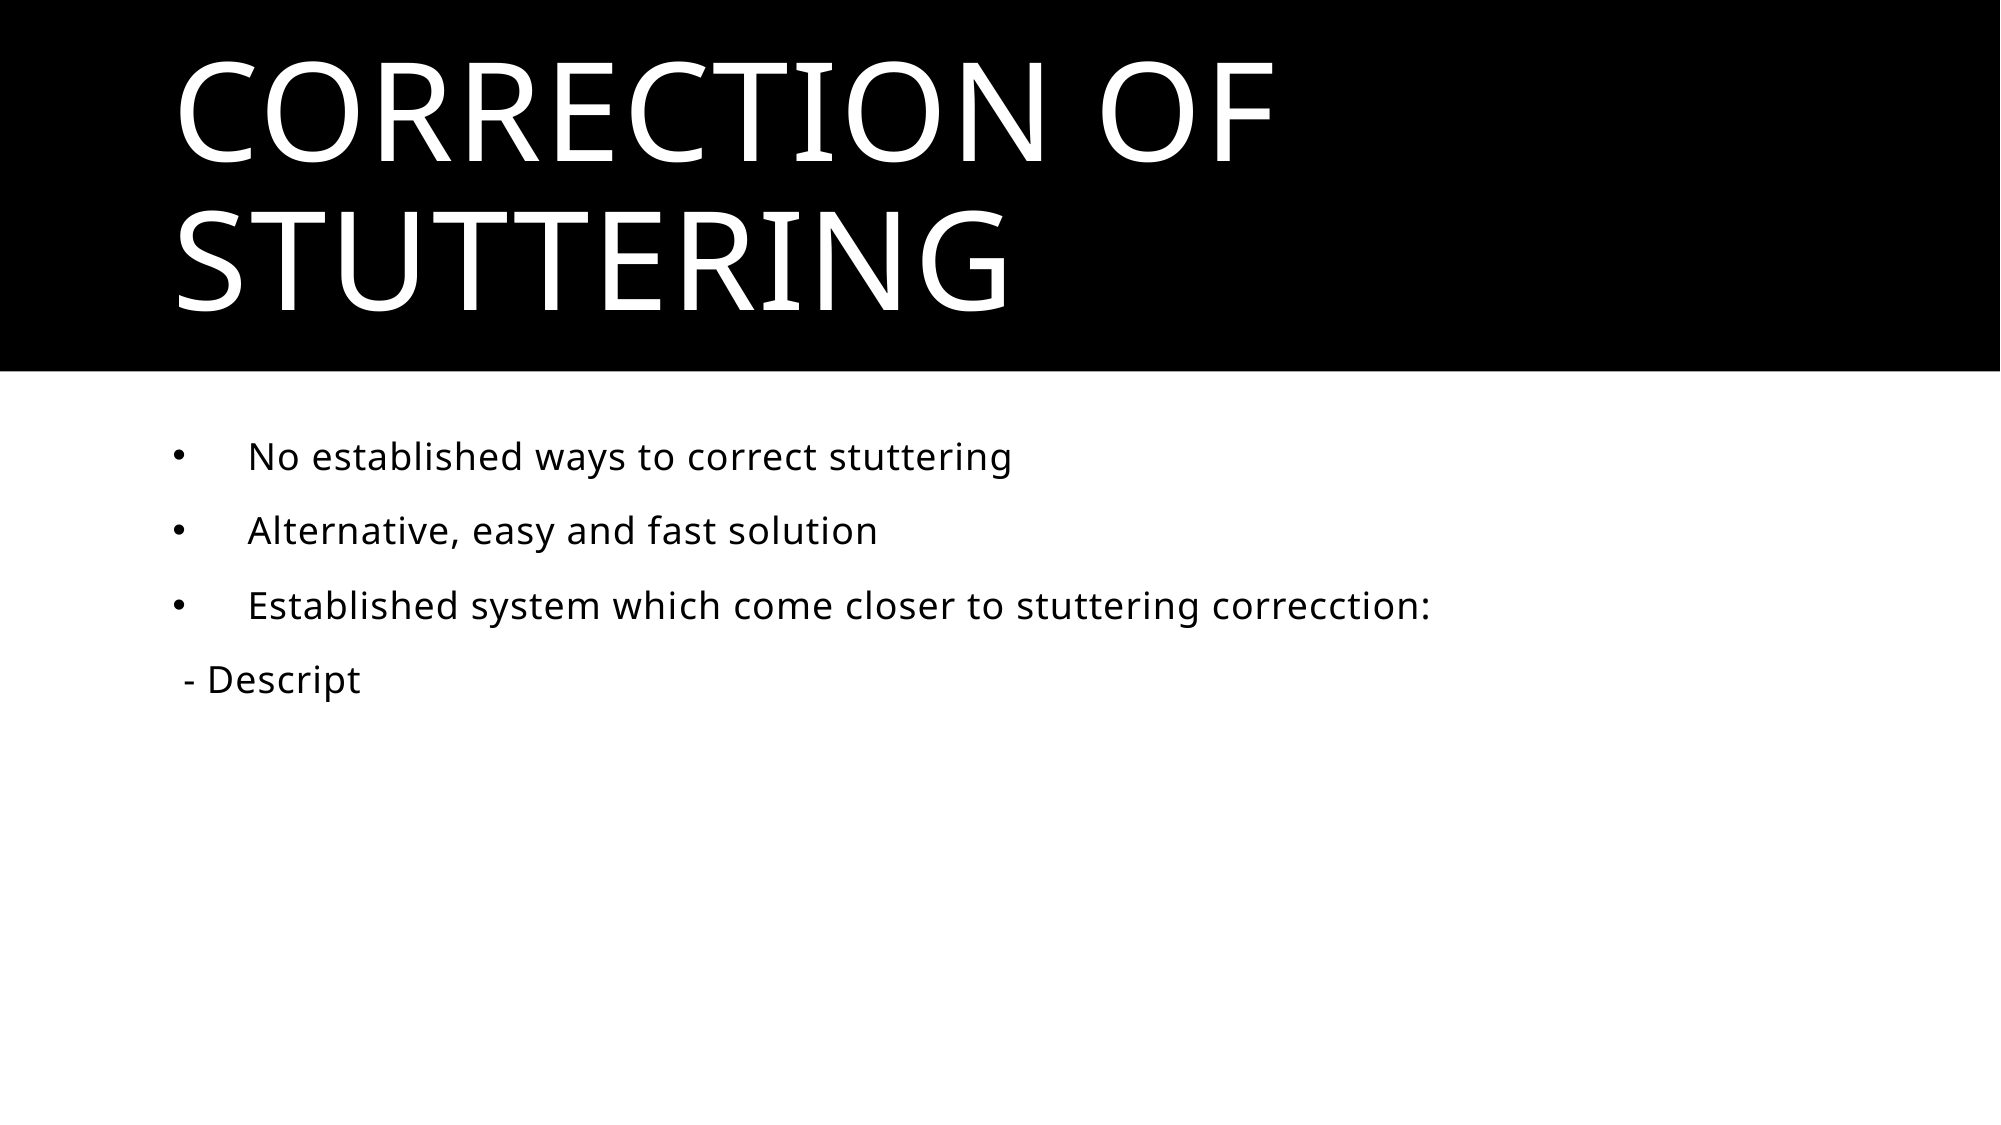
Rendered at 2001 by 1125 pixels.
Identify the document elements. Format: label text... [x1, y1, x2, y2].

title Correction of stuttering [157, 52, 1842, 332]
list No established ways to correct stuttering Alternative, easy and fast solution Established system which come closer to stuttering correcction: - Descript [157, 424, 1842, 1014]
